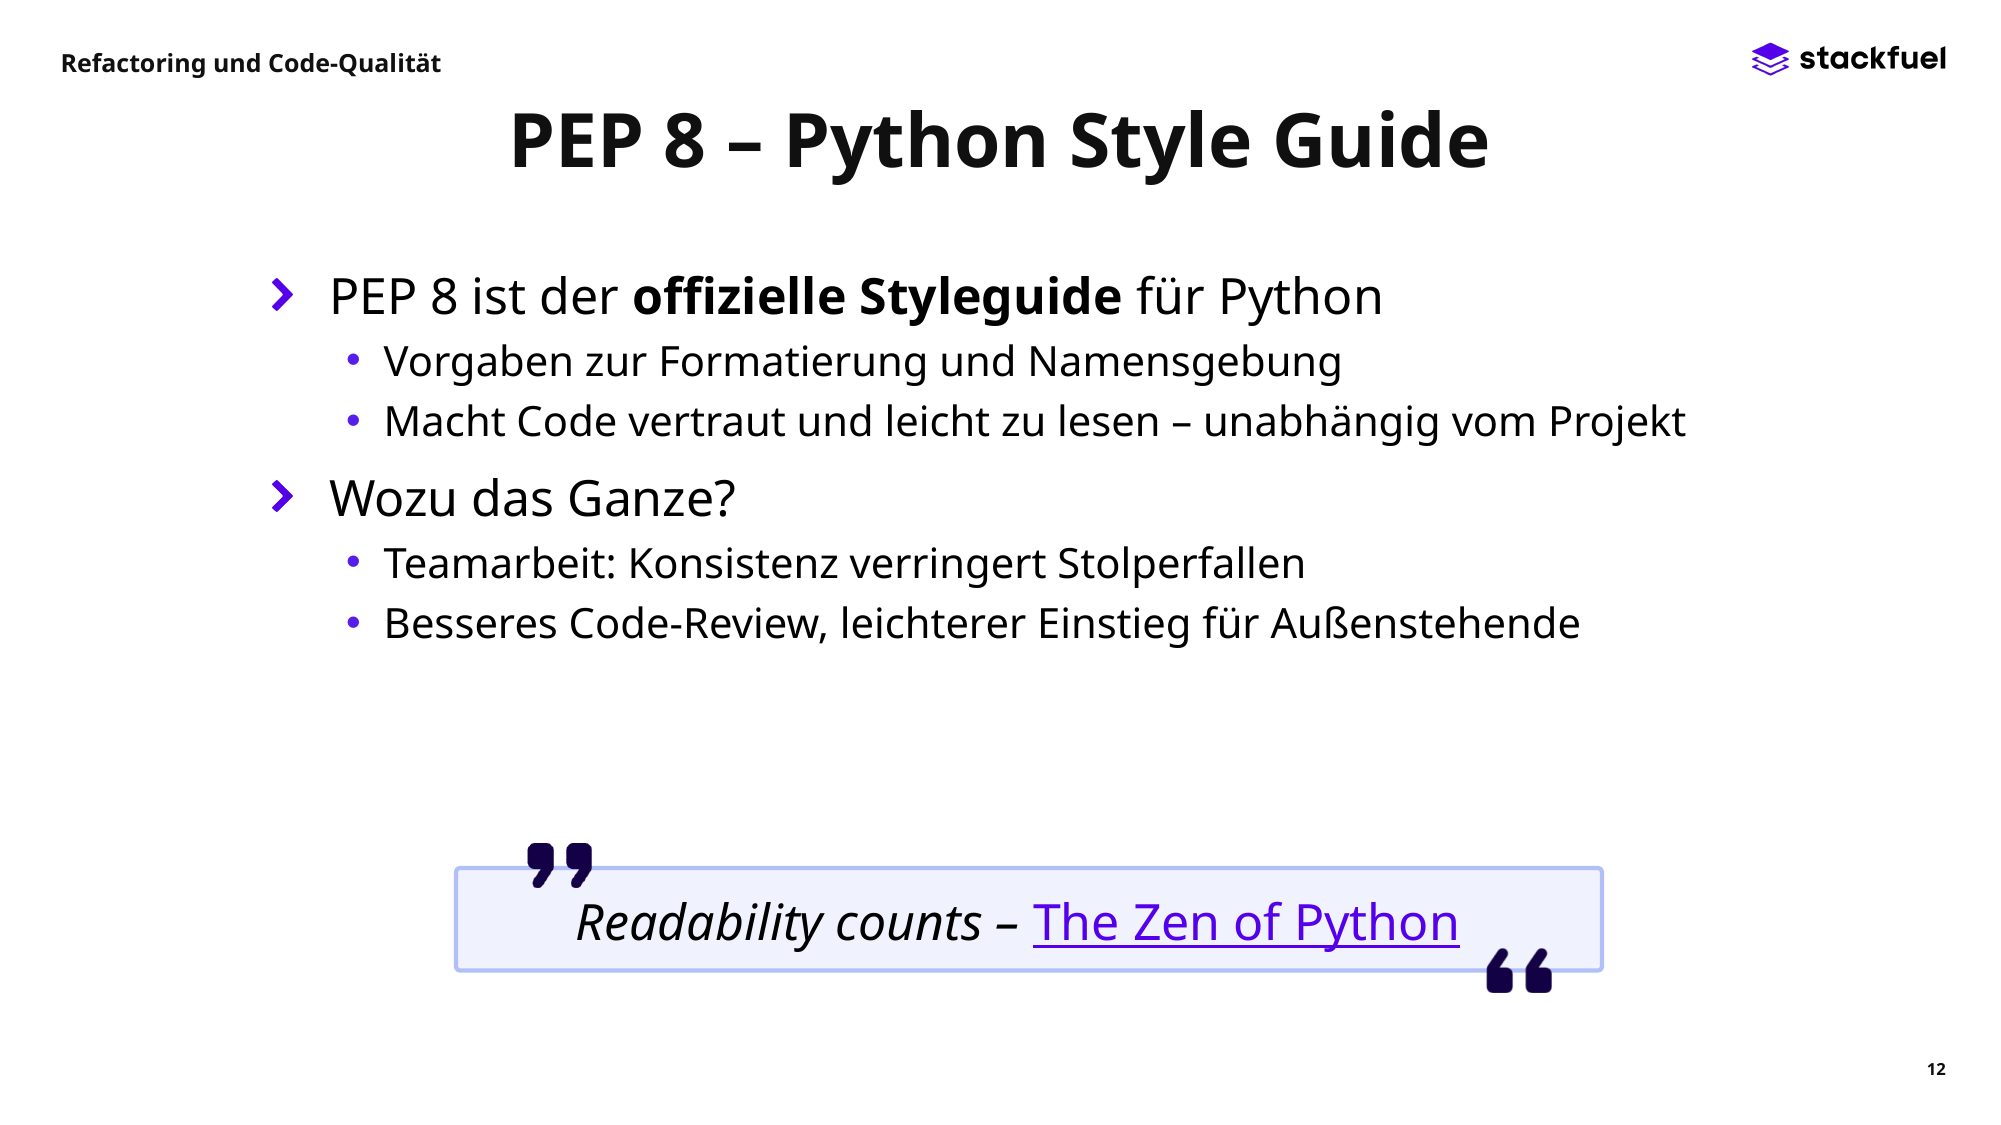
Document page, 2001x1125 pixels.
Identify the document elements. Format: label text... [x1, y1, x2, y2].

list Refactoring und Code-Qualität [45, 43, 1000, 78]
picture [272, 480, 305, 512]
picture [1486, 948, 1552, 993]
list PEP 8 ist der offizielle Styleguide für Python Vorgaben zur Formatierung und Namensgebung Macht Code vertraut und leicht zu lesen – unabhängig vom Projekt Wozu das Ganze? Teamarbeit: Konsistenz verringert Stolperfallen Besseres Code-Review, leichterer Einstieg für Außenstehende [256, 256, 1744, 710]
text_box Readability counts – The Zen of Python [559, 883, 1565, 975]
text_box [454, 867, 559, 972]
picture [272, 278, 305, 311]
list PEP 8 – Python Style Guide [319, 85, 1681, 183]
picture [1715, 10, 1982, 108]
picture [527, 843, 592, 888]
text_box [592, 867, 1604, 972]
